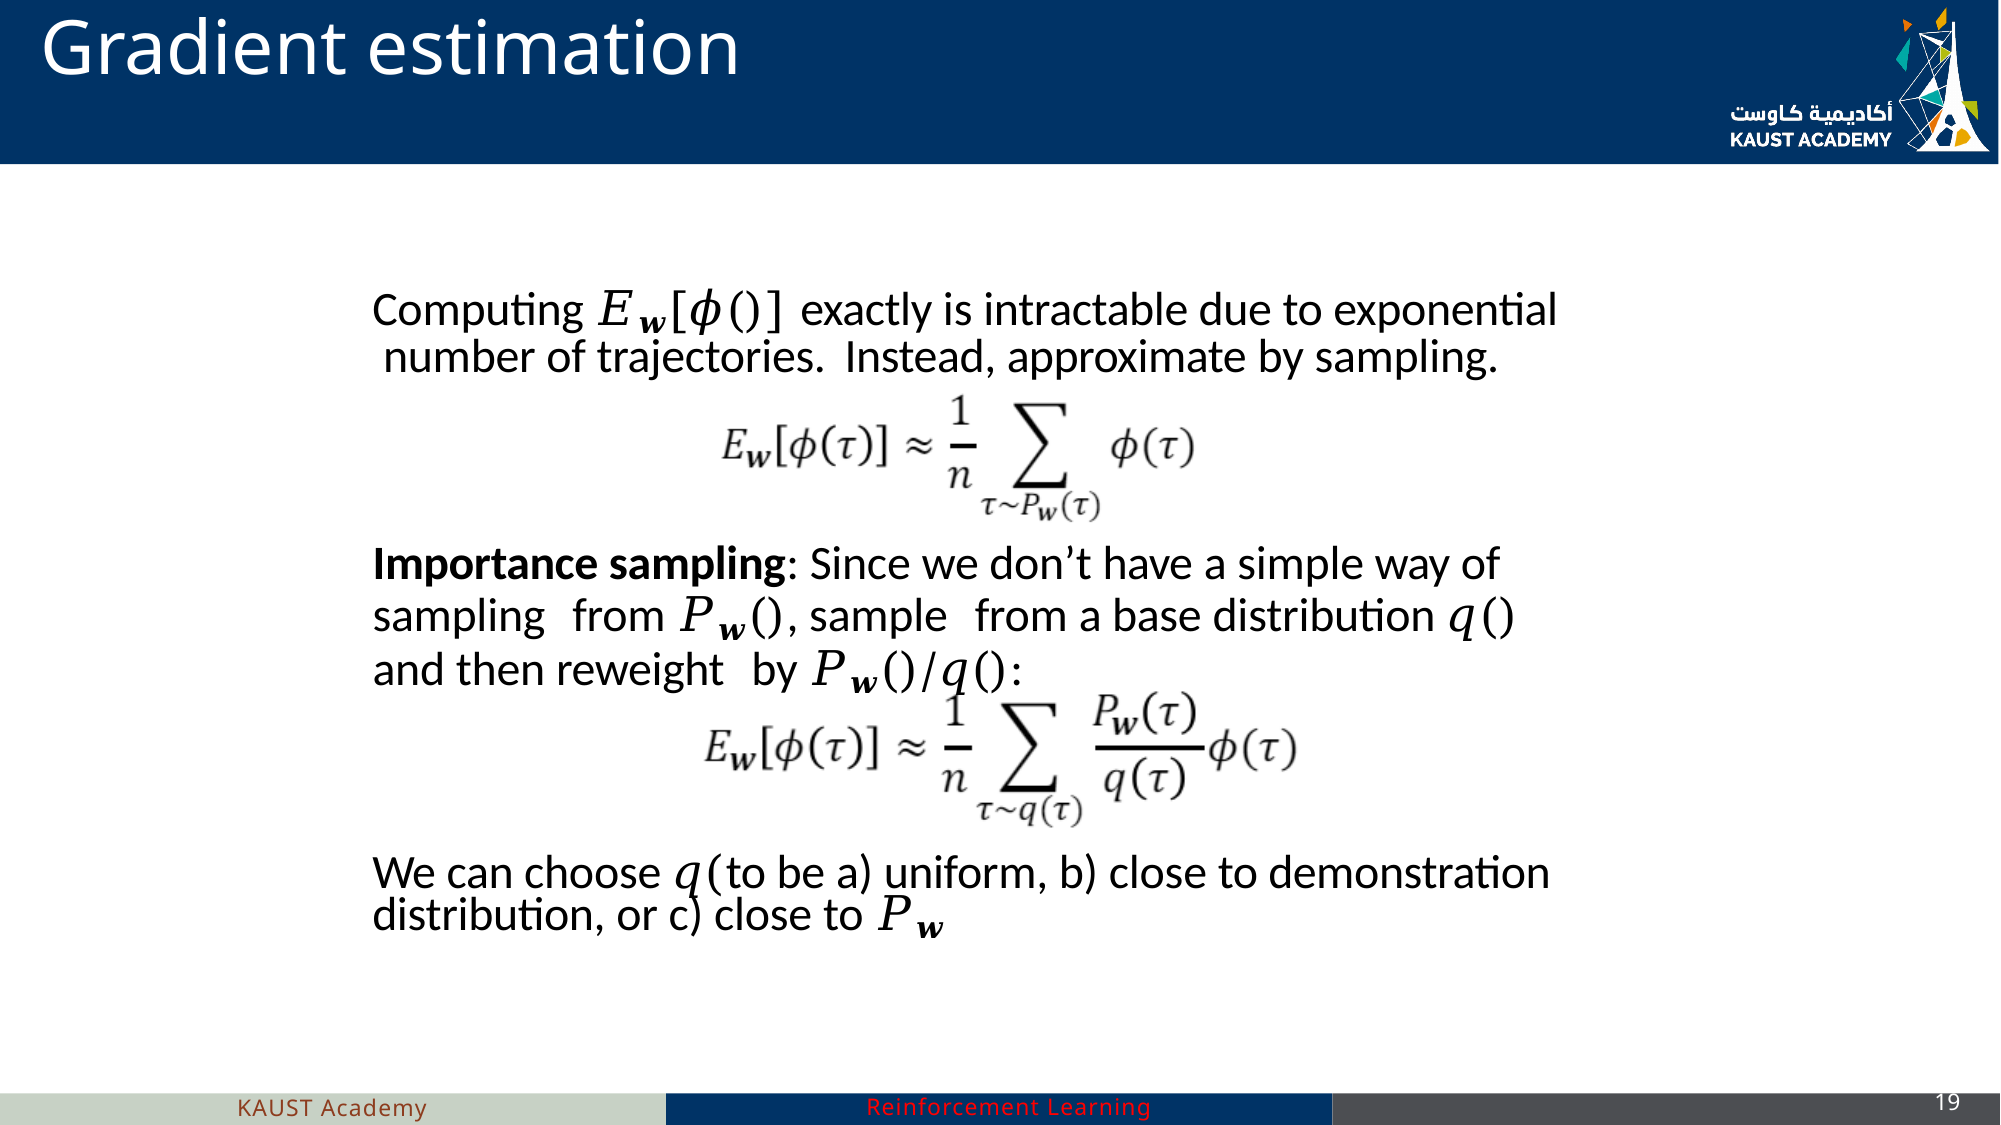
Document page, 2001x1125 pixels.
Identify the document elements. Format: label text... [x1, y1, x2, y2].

picture [1721, 0, 2000, 159]
picture [678, 684, 1322, 838]
picture [700, 384, 1214, 531]
title Gradient estimation [25, 2, 1737, 112]
